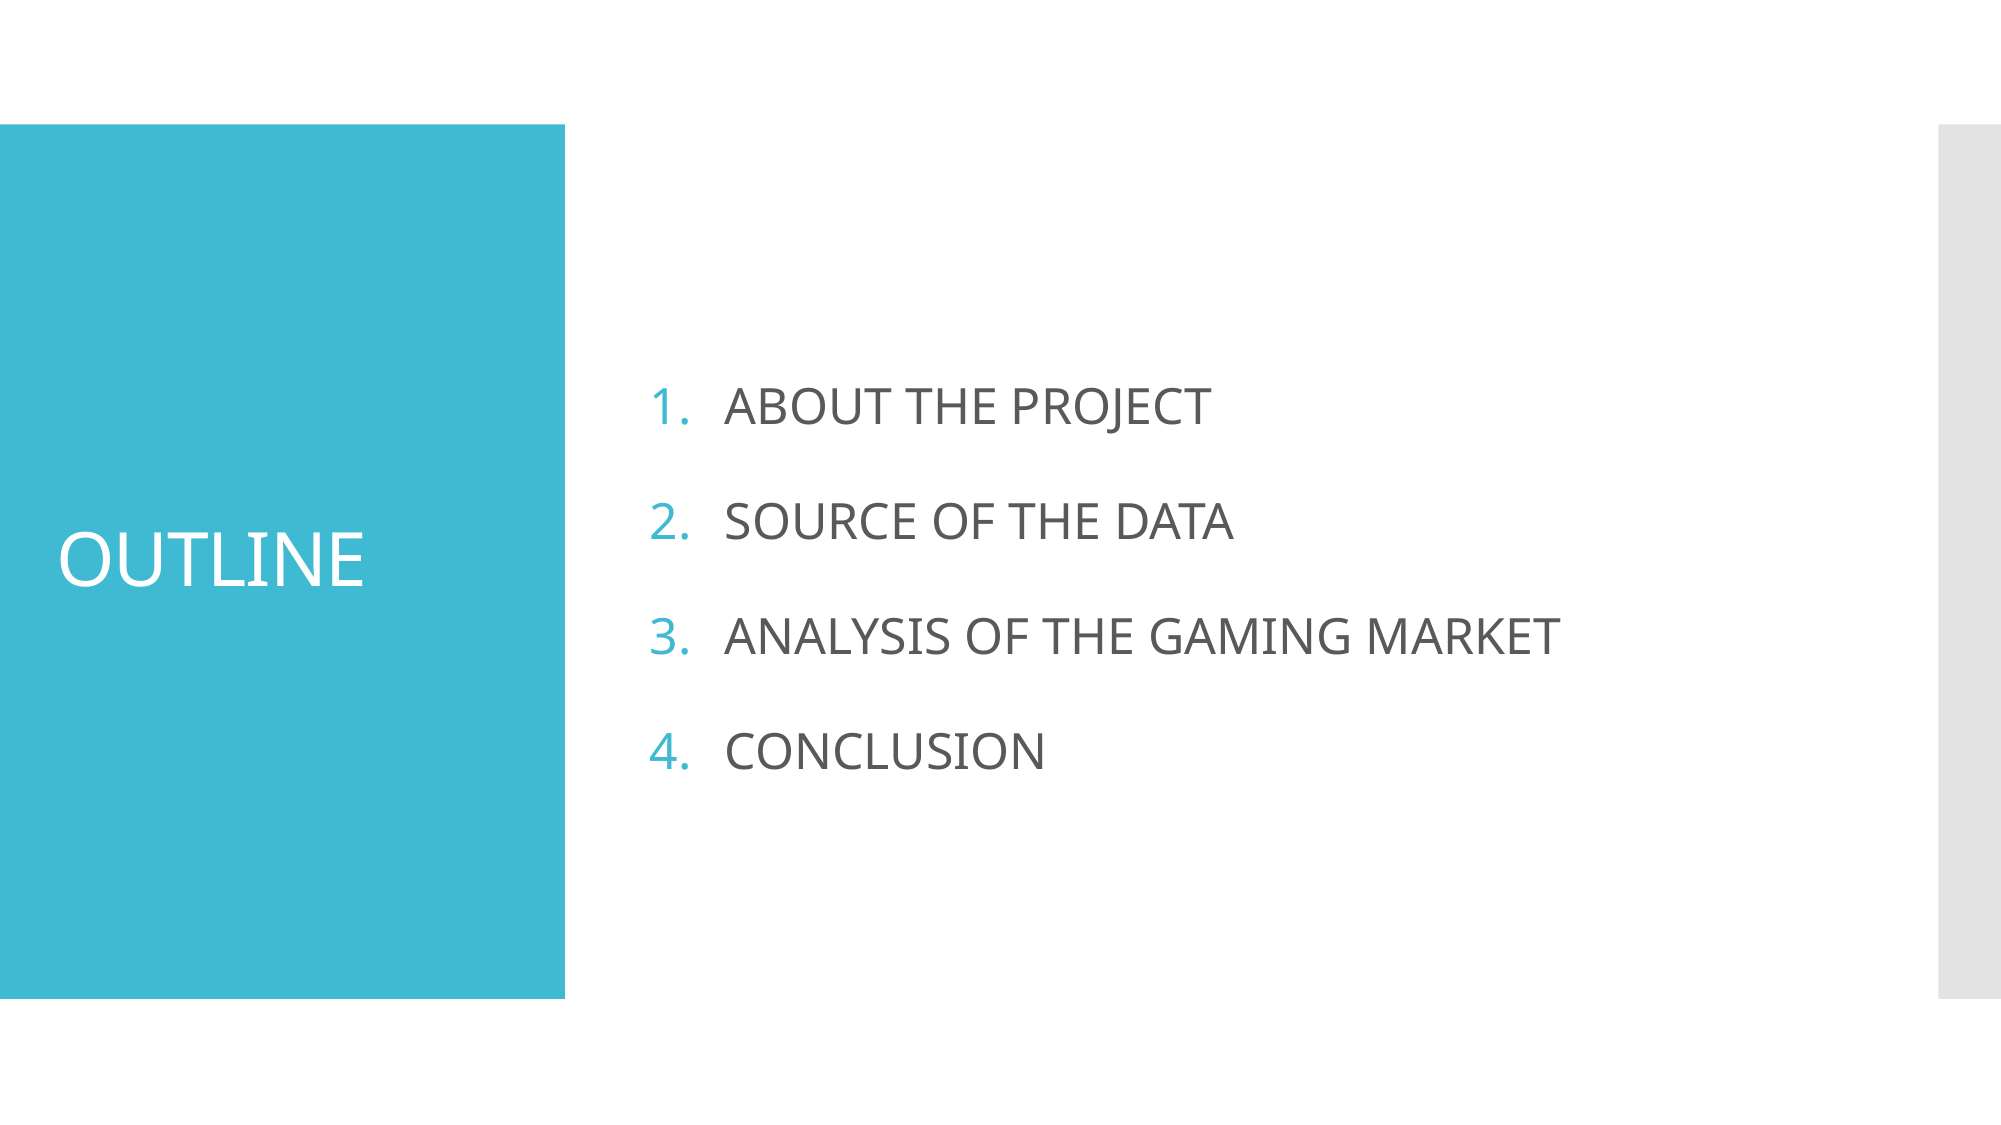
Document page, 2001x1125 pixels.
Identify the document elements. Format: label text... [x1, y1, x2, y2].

title OUTLINE [41, 184, 525, 940]
list ABOUT THE PROJECT SOURCE OF THE DATA ANALYSIS OF THE GAMING MARKET CONCLUSION [634, 141, 1835, 982]
